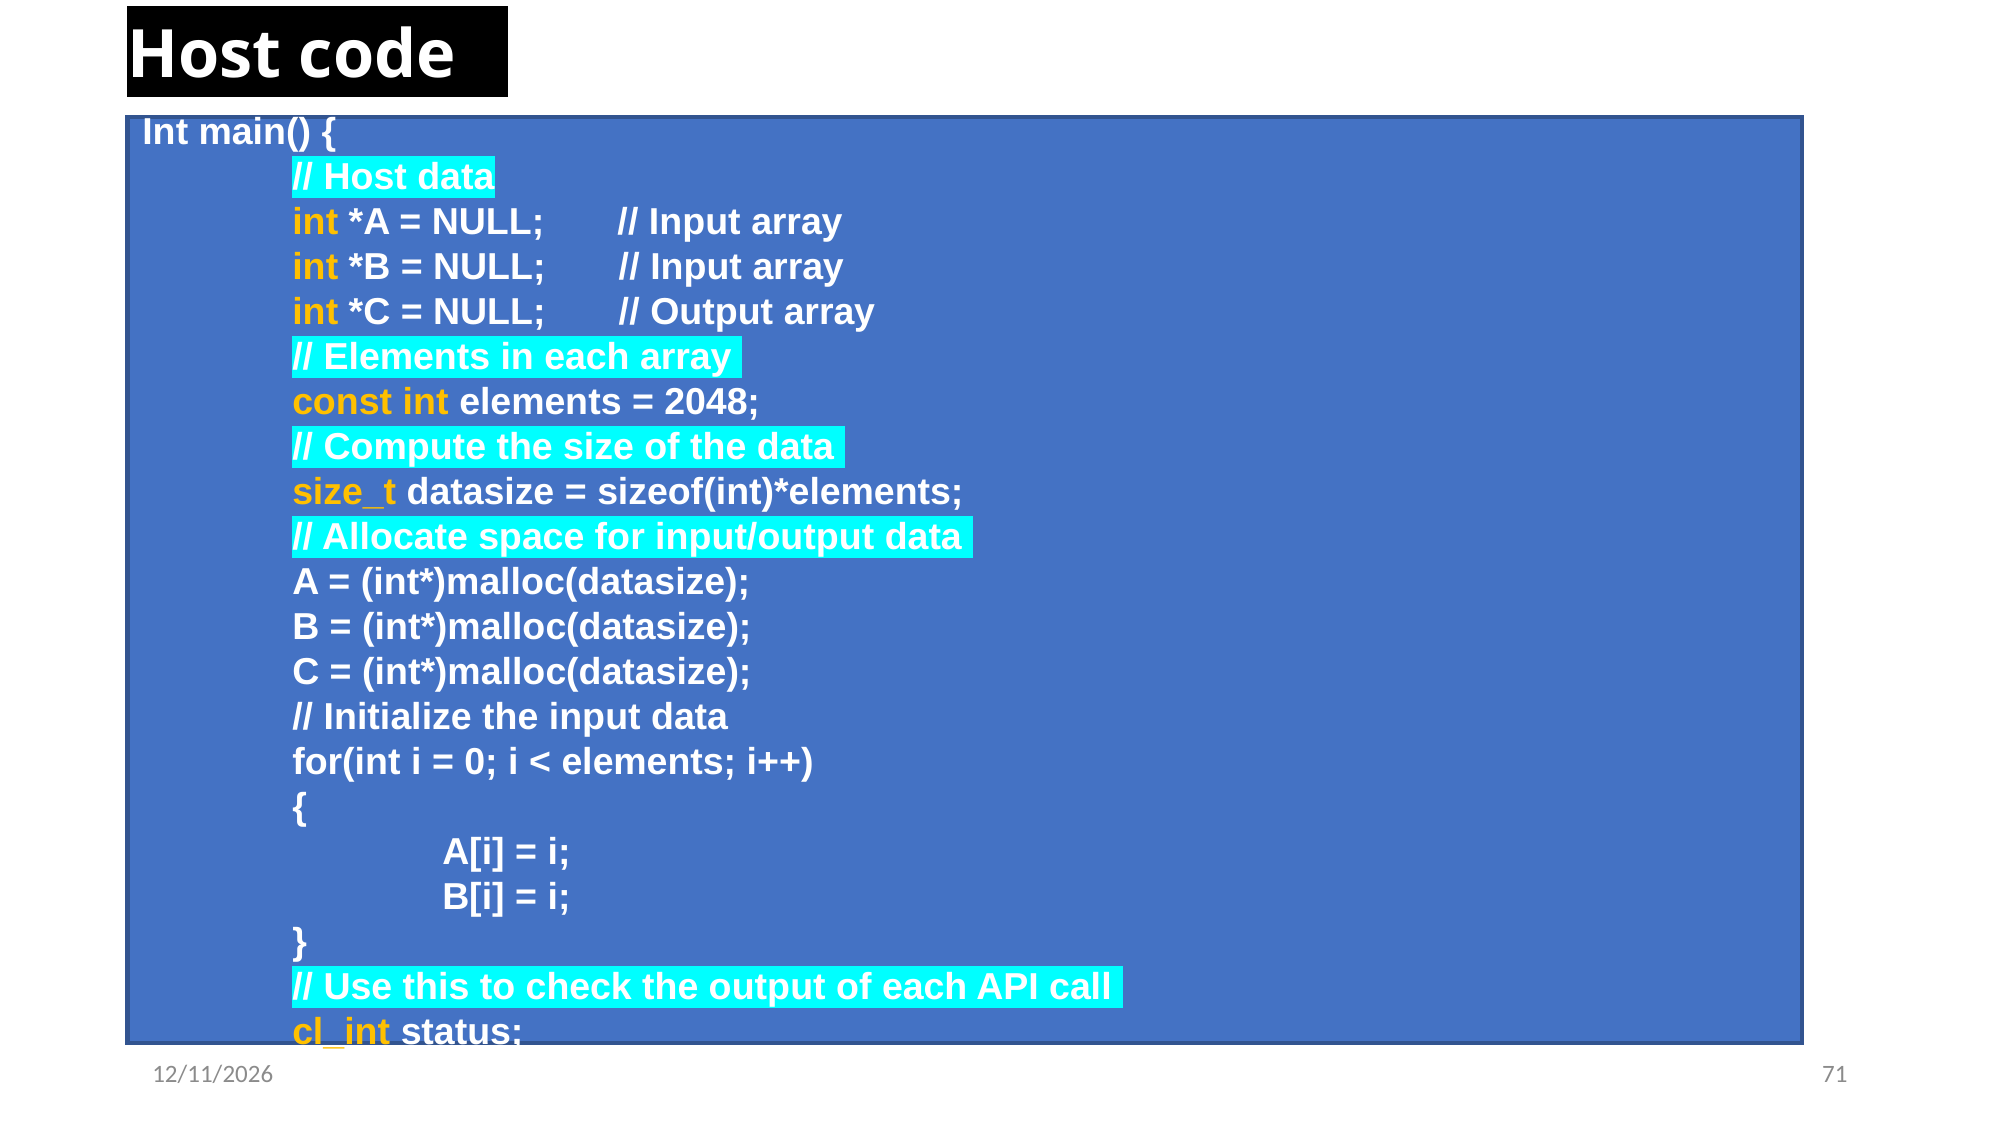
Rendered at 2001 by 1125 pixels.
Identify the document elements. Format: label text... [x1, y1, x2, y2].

text_box Host code [112, 0, 1838, 118]
text_box 22-02-2023 [137, 1045, 588, 1103]
text_box 71 [1412, 1042, 1863, 1103]
text_box Int main() { // Host data int *A = NULL; // Input array int *B = NULL; // Input array int *C = NULL; // Output array // Elements in each array const int elements = 2048; // Compute the size of the data size_t datasize = sizeof(int)*elements; // Allocate space for input/output data A = (int*)malloc(datasize); B = (int*)malloc(datasize); C = (int*)malloc(datasize); // Initialize the input data for(int i = 0; i < elements; i++) { A[i] = i; B[i] = i; } // Use this to check the output of each API call cl_int status; [125, 115, 1804, 1045]
